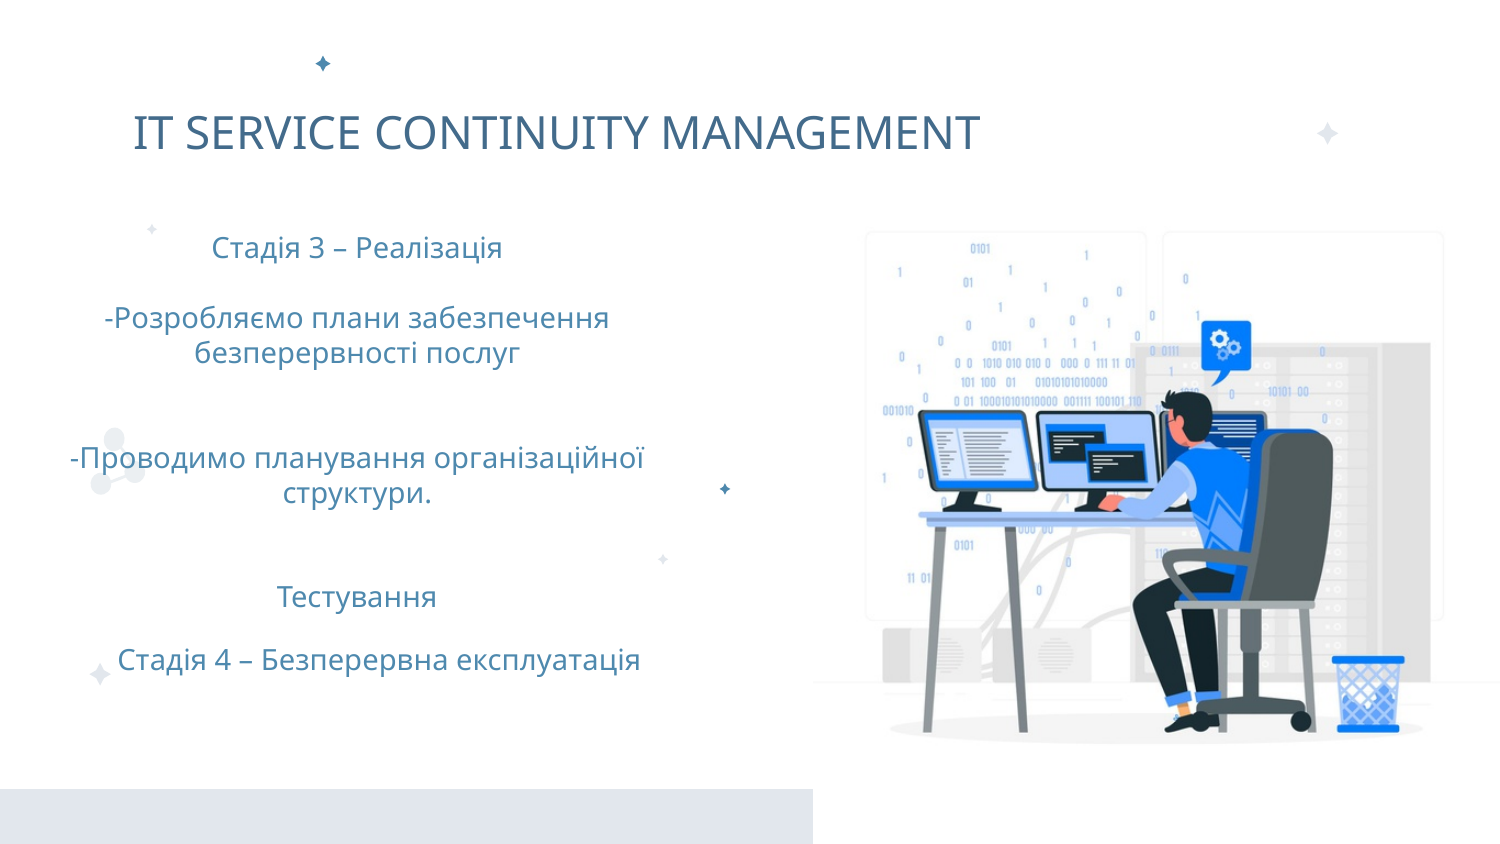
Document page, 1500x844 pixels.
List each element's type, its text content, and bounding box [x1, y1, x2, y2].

picture [812, 156, 1500, 844]
text_box Стадія 4 – Безперервна експлуатація [0, 633, 759, 754]
text_box Стадія 3 – Реалізація -Розробляємо плани забезпечення безперервності послуг -Проводимо планування організаційної структури. Тестування [0, 221, 733, 622]
title IT SERVICE CONTINUITY MANAGEMENT [118, 88, 1382, 179]
